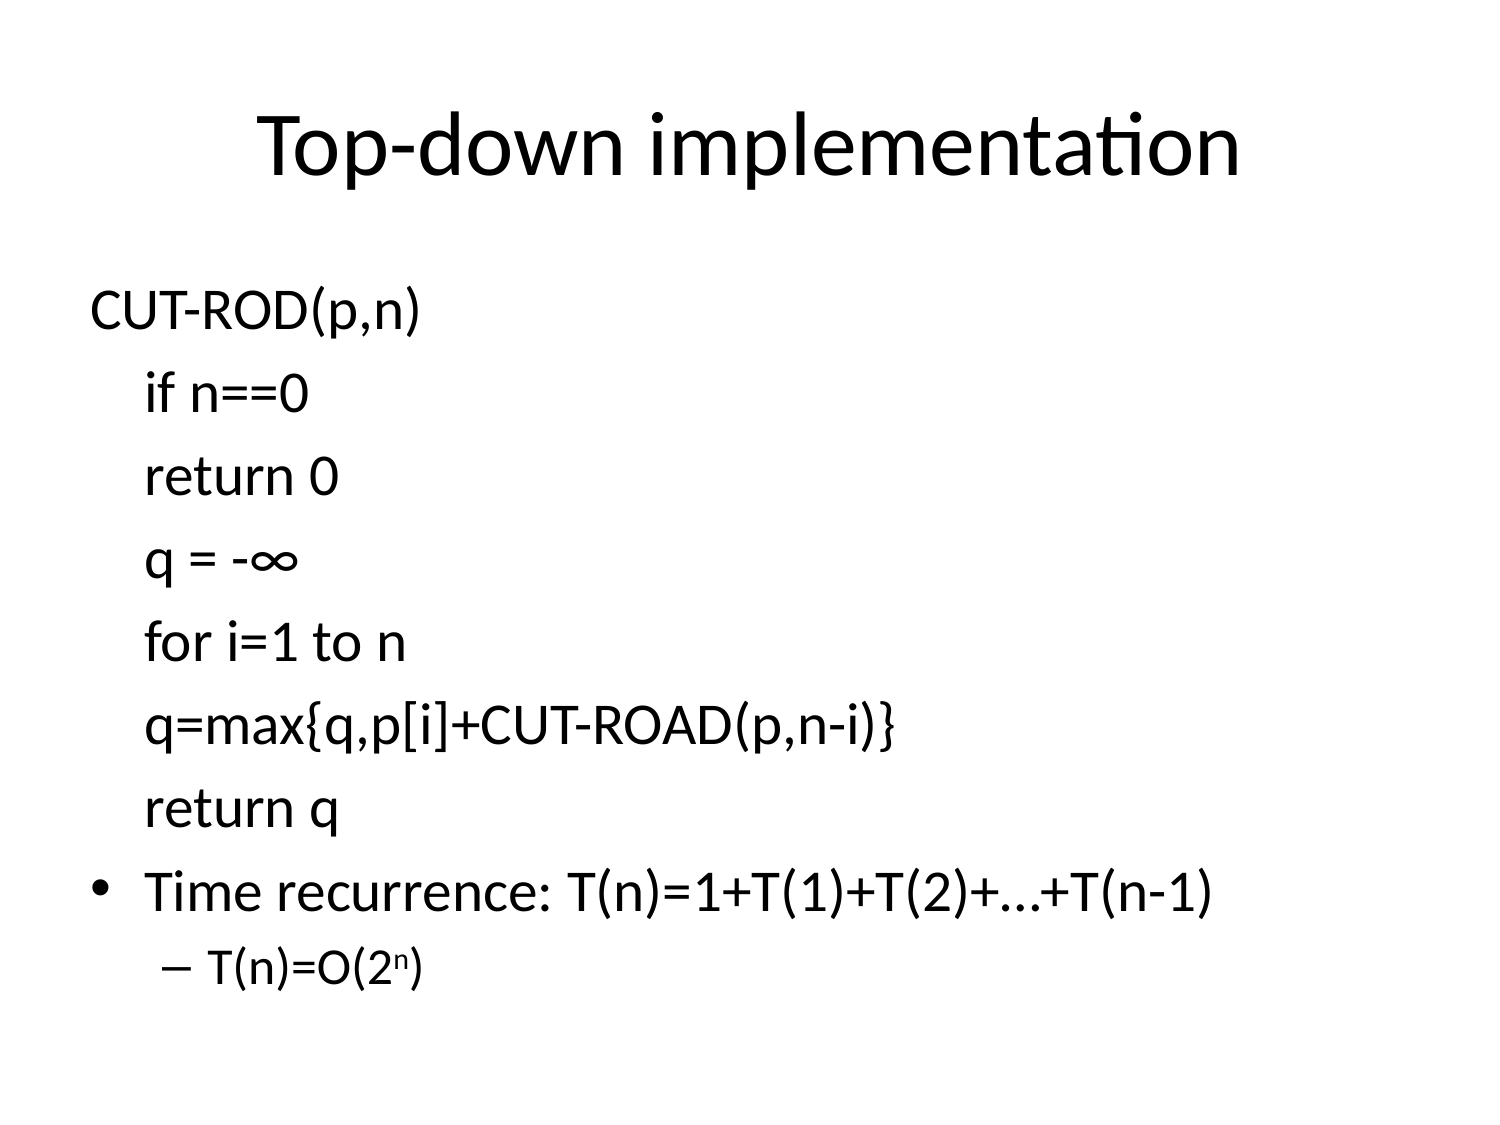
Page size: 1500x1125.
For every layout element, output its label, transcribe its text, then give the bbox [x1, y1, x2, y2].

title Top-down implementation [75, 45, 1425, 233]
list CUT-ROD(p,n) if n==0 return 0 q = -∞ for i=1 to n q=max{q,p[i]+CUT-ROAD(p,n-i)} return q Time recurrence: T(n)=1+T(1)+T(2)+…+T(n-1) T(n)=O(2n) [75, 262, 1425, 1005]
